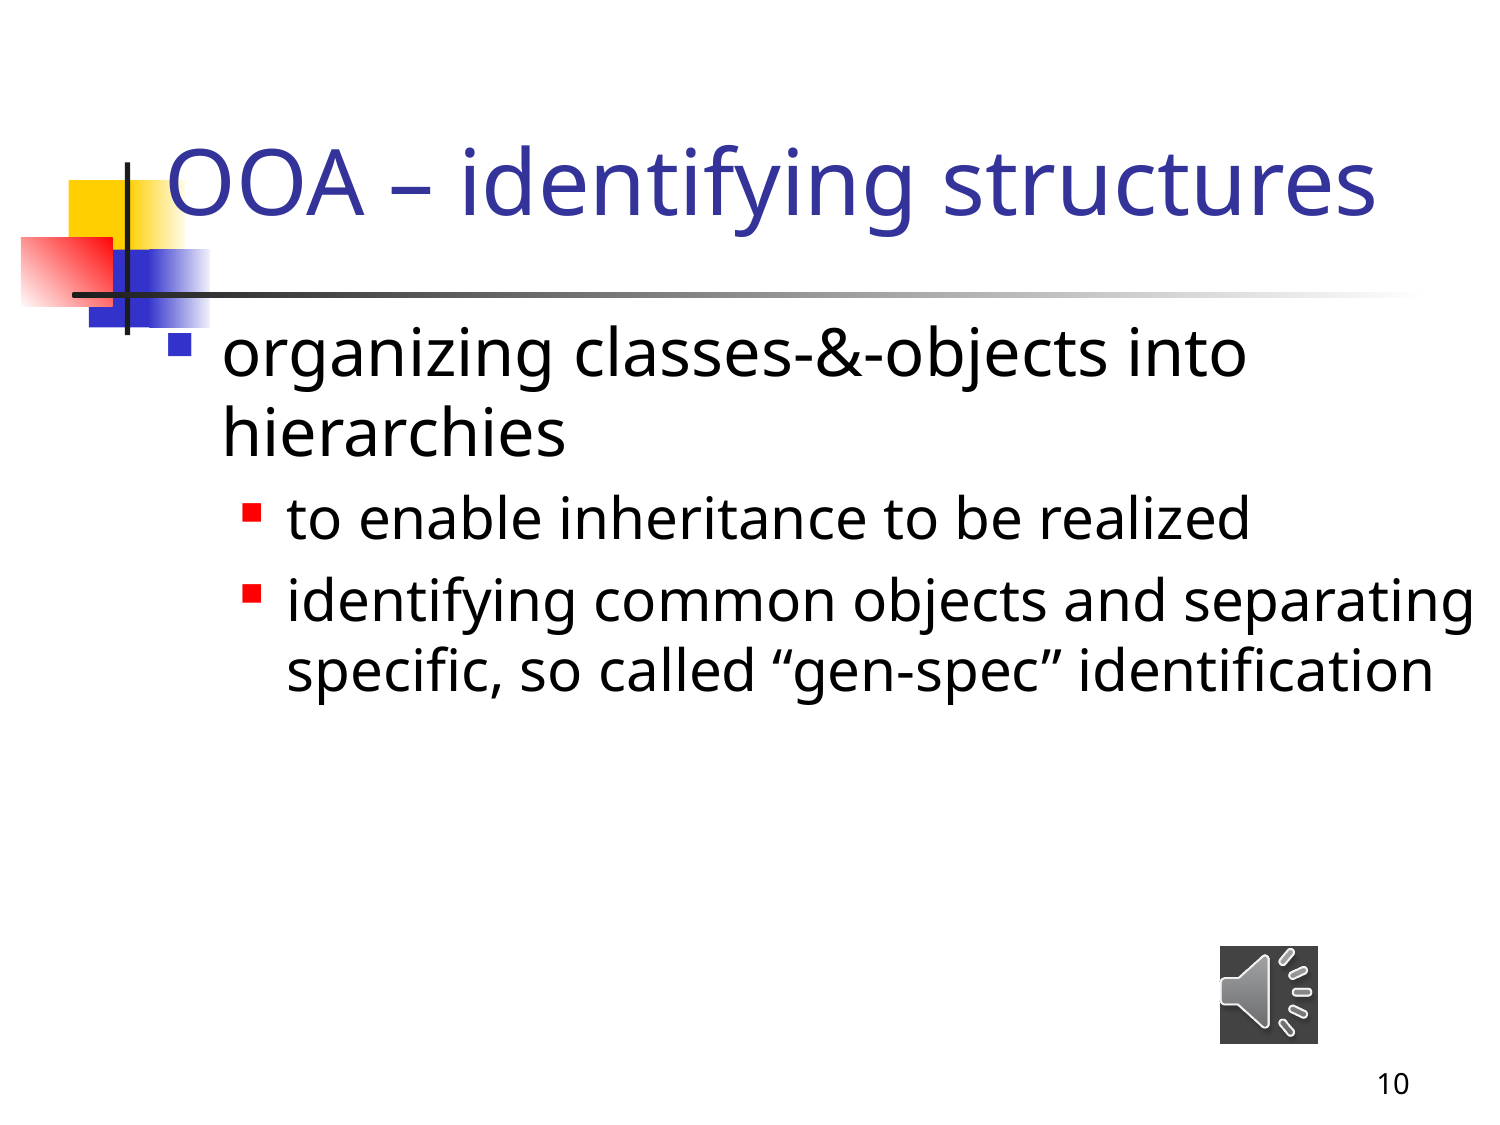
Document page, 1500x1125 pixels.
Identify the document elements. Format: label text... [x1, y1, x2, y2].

picture [1218, 945, 1319, 1046]
slide_number 10 [1112, 1045, 1425, 1113]
text_box OOA – identifying structures [149, 85, 1500, 273]
text_box organizing classes-&-objects into hierarchies to enable inheritance to be realized identifying common objects and separating specific, so called “gen-spec” identification [149, 302, 1500, 1045]
